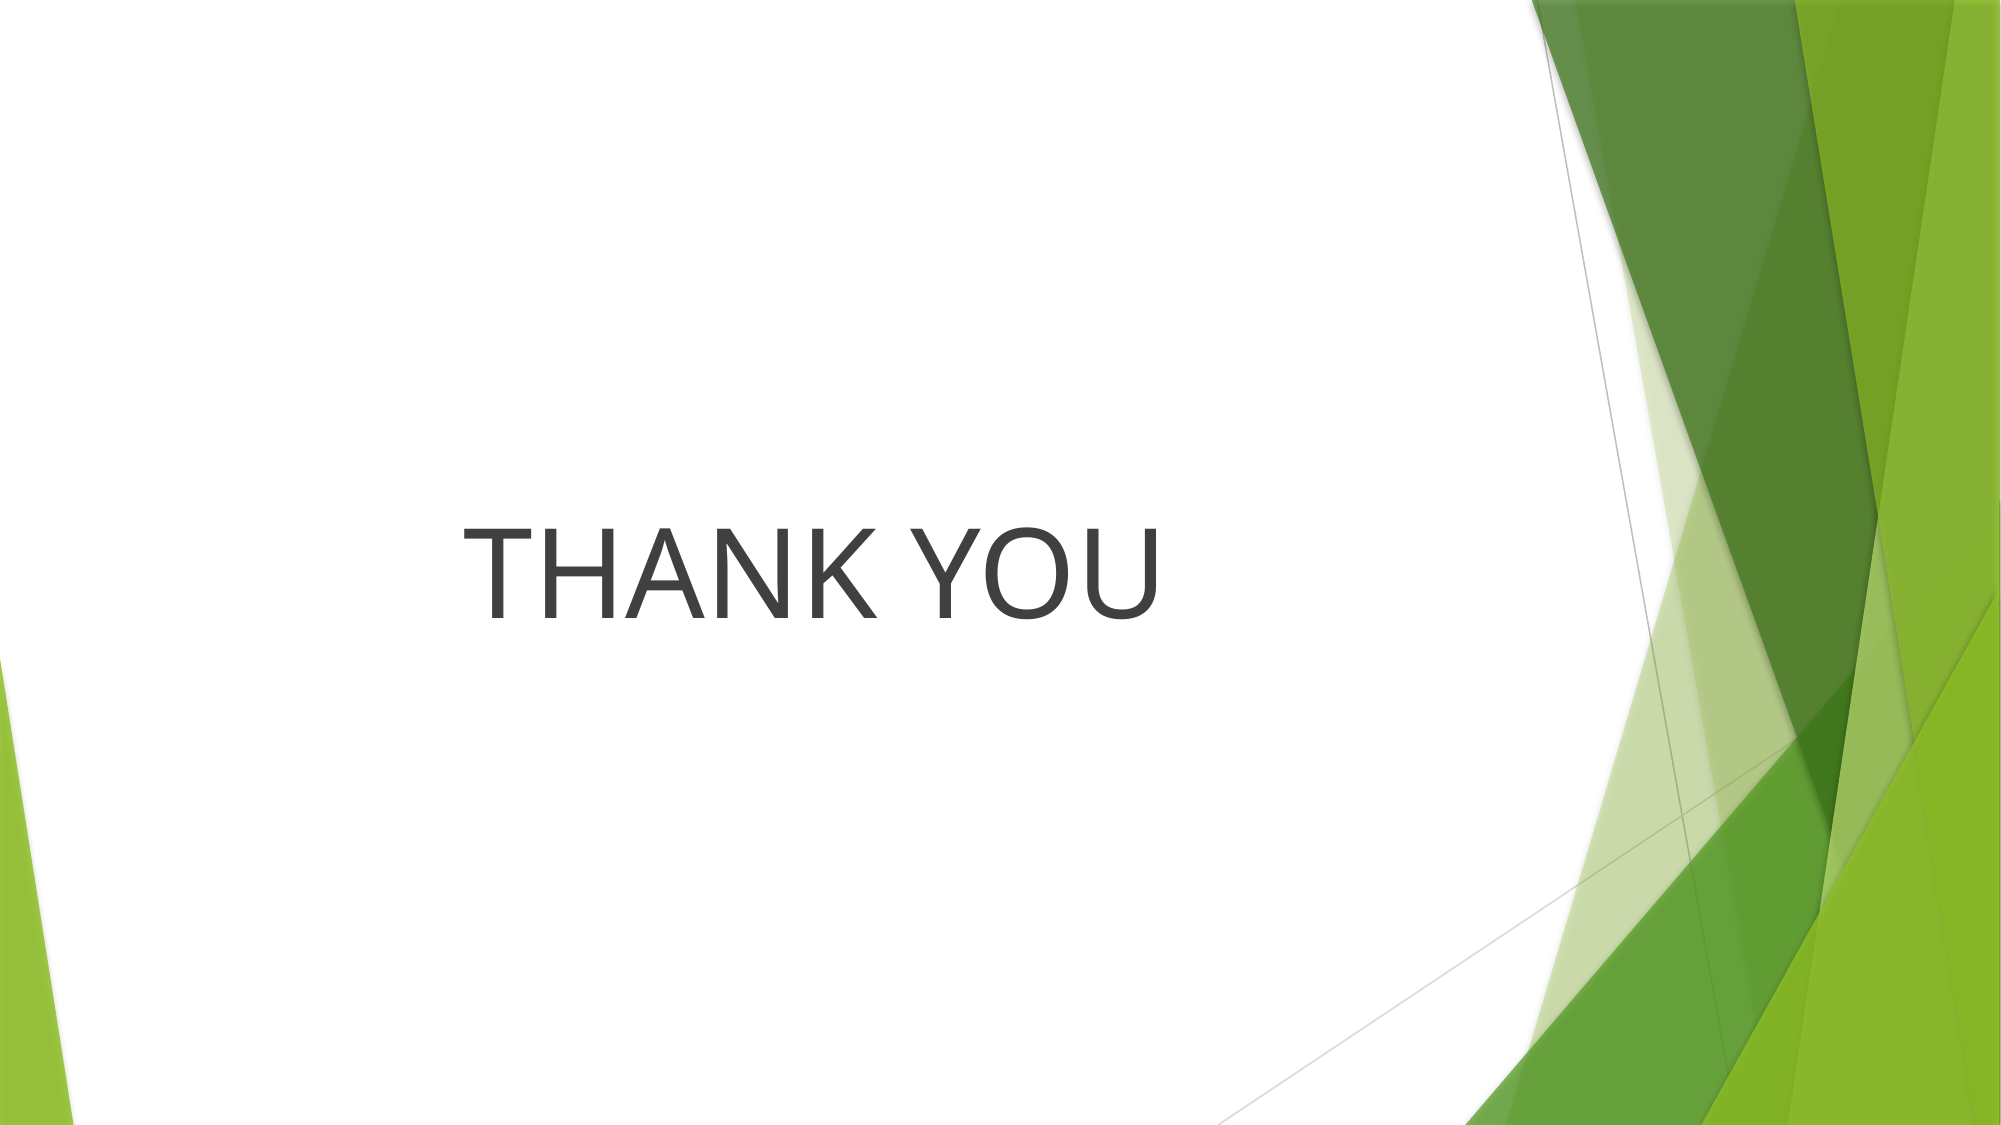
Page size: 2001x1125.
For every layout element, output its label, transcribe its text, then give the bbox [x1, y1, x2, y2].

list THANK YOU [111, 354, 1522, 992]
